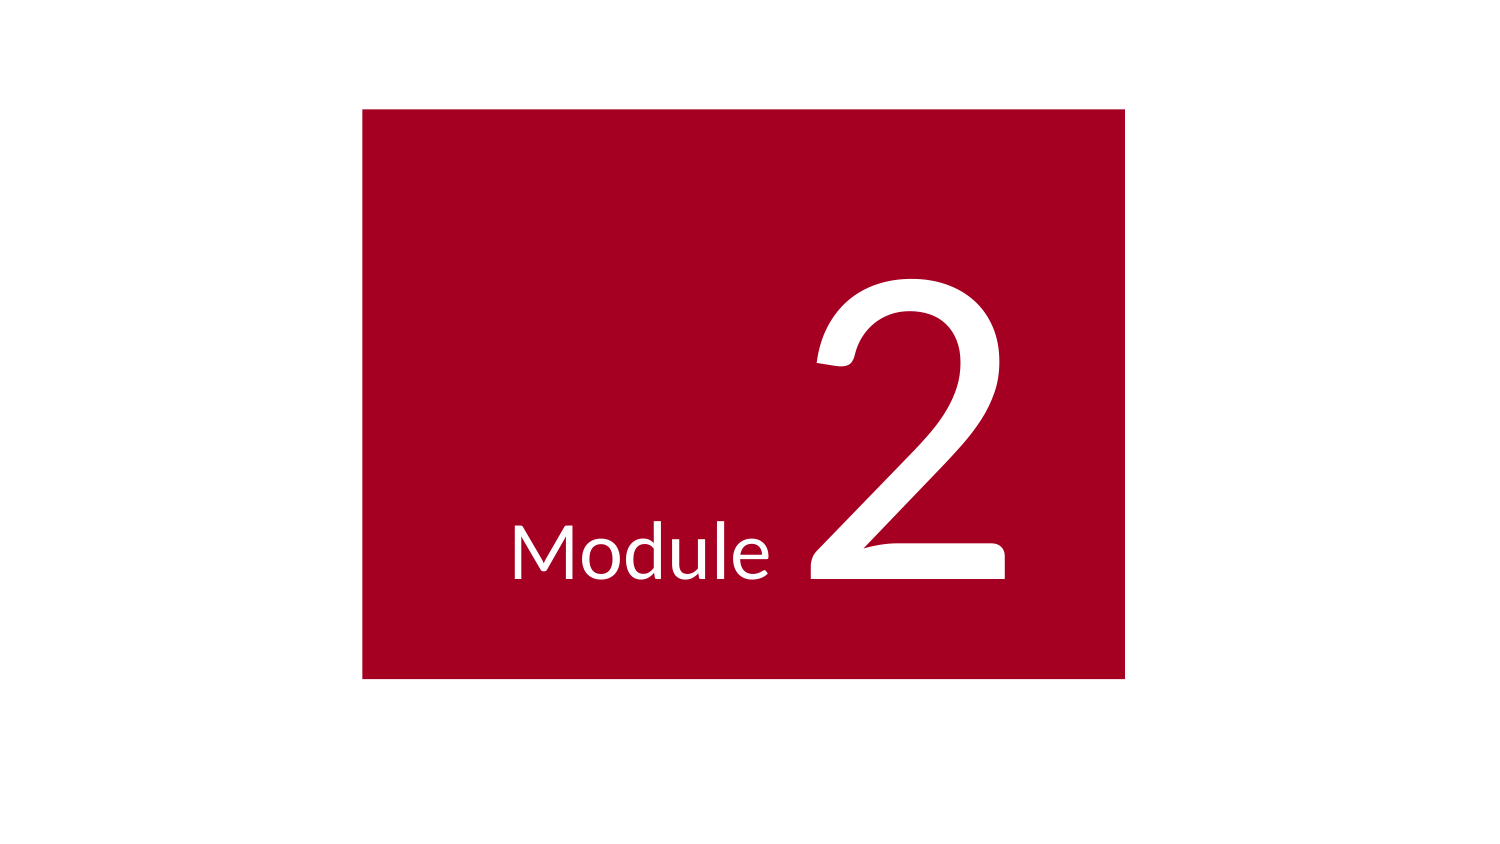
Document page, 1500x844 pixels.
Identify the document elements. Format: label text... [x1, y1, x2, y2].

text_box Module 2 [362, 109, 1125, 680]
